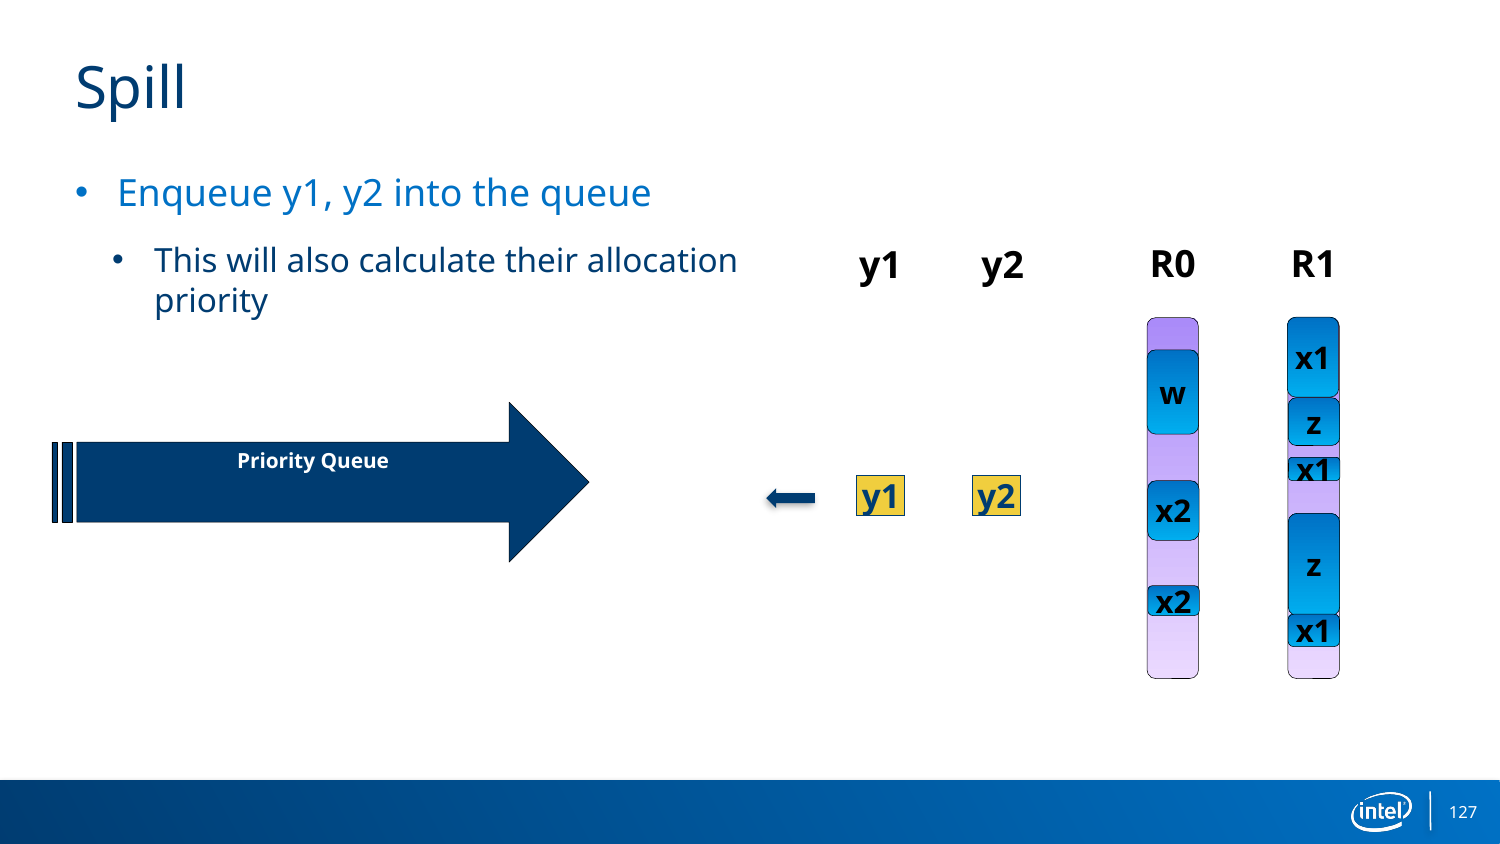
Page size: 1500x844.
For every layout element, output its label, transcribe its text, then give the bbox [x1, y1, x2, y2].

text_box Priority Queue [51, 442, 57, 523]
text_box z [1288, 513, 1340, 614]
text_box [1147, 612, 1199, 679]
text_box x1 [1288, 457, 1340, 481]
text_box y1 [851, 240, 910, 286]
text_box R0 [1143, 239, 1203, 285]
text_box [1147, 317, 1199, 356]
text_box R1 [1284, 239, 1344, 285]
text_box Priority Queue [61, 442, 72, 523]
text_box Priority Queue [76, 402, 590, 563]
text_box w [1147, 349, 1199, 435]
text_box [1147, 534, 1199, 589]
text_box [1287, 392, 1340, 679]
text_box [1147, 428, 1199, 487]
text_box x1 [1288, 614, 1340, 647]
text_box y1 [856, 475, 905, 516]
text_box x2 [1147, 480, 1200, 541]
text_box y2 [972, 475, 1021, 516]
text_box y2 [973, 241, 1032, 287]
text_box x1 [1287, 317, 1339, 398]
text_box x2 [1147, 585, 1200, 616]
title Spill [75, 50, 1425, 160]
slide_number 127 [1127, 791, 1478, 837]
text_box [1333, 325, 1340, 403]
list Enqueue y1, y2 into the queue This will also calculate their allocation priority [75, 168, 1425, 732]
text_box [765, 487, 816, 509]
text_box z [1288, 397, 1340, 446]
